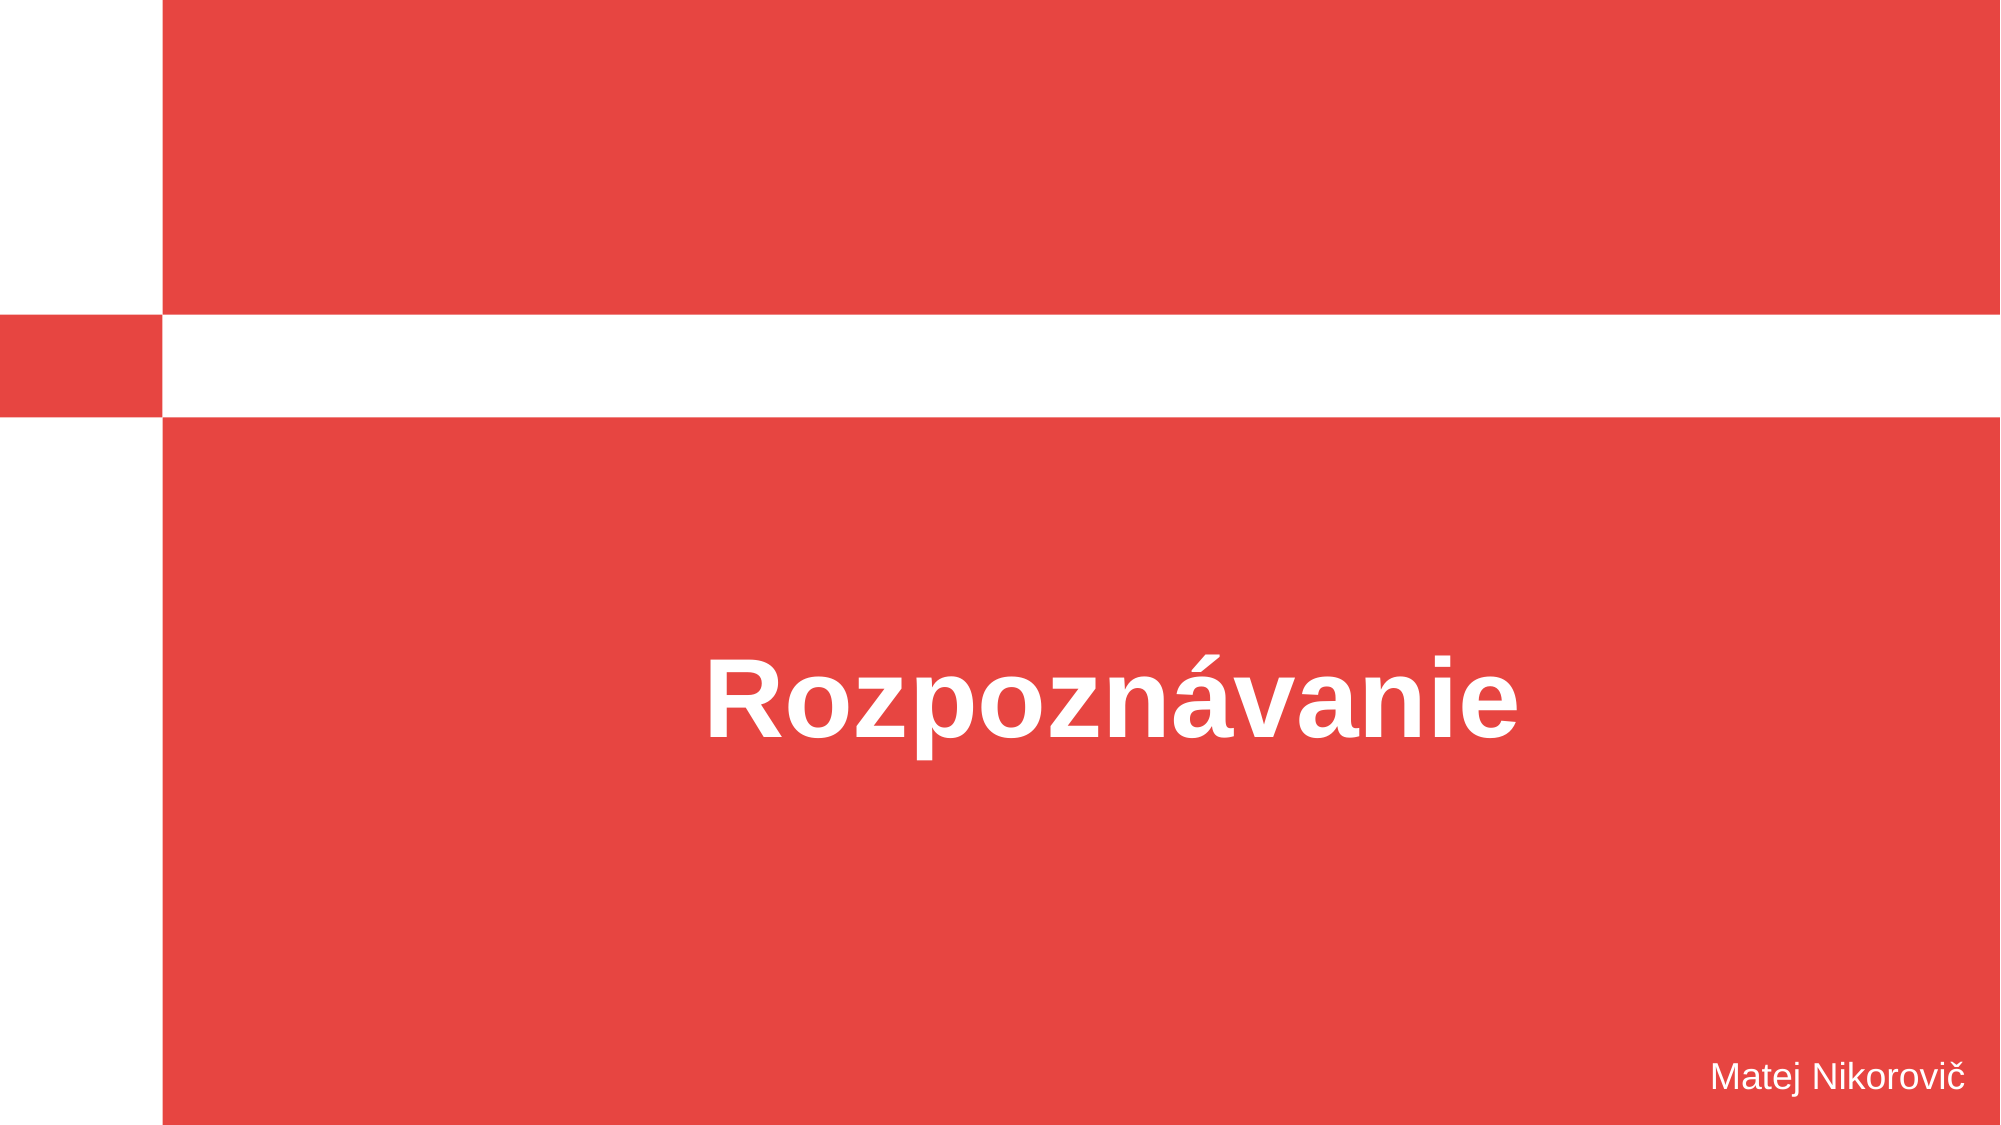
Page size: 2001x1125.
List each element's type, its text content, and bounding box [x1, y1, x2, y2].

text_box Matej Nikorovič [1415, 1045, 1981, 1105]
title Rozpoznávanie [362, 470, 1863, 770]
